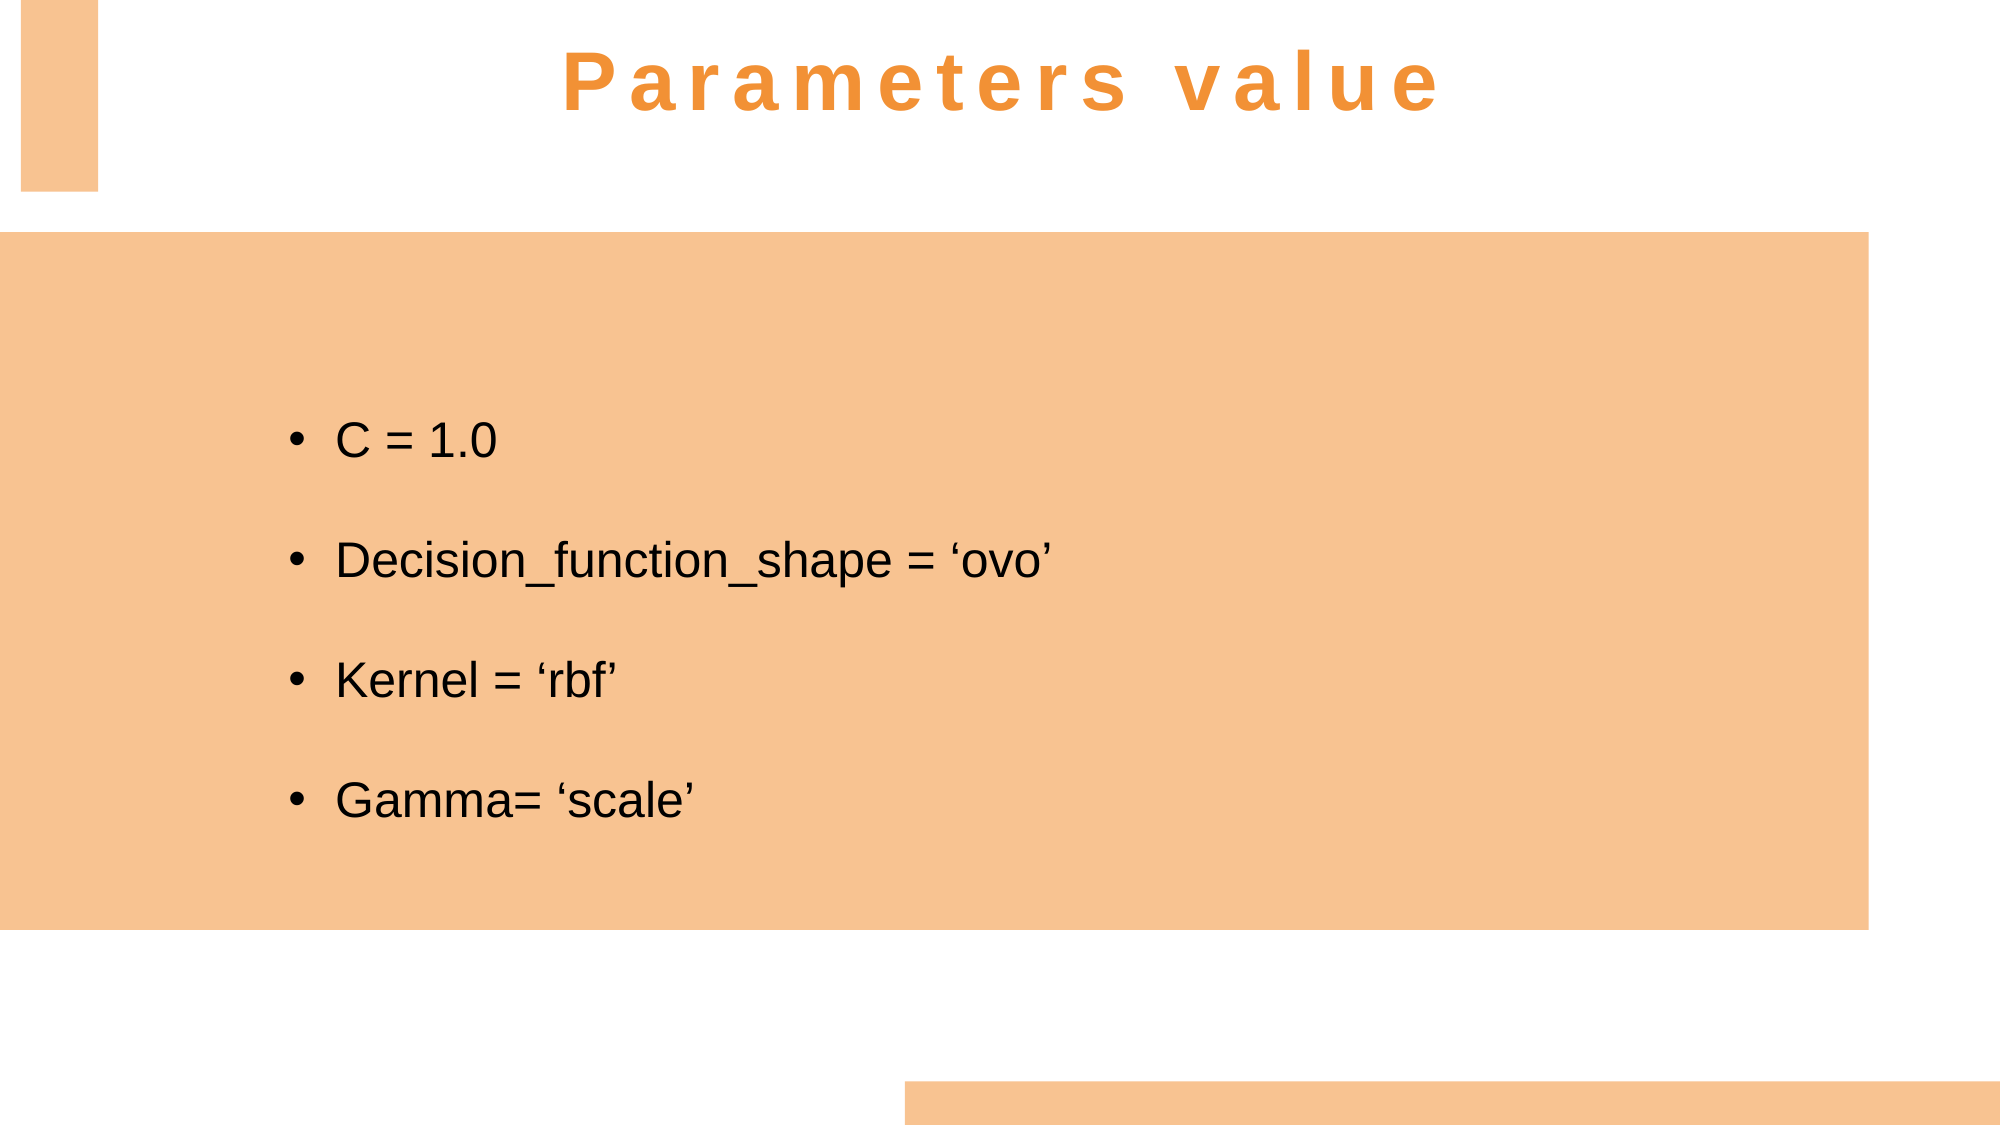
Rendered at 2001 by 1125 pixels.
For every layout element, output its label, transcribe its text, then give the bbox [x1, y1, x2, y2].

text_box [904, 1080, 2000, 1125]
text_box [0, 231, 1870, 931]
text_box C = 1.0 Decision_function_shape = ‘ovo’ Kernel = ‘rbf’ Gamma= ‘scale’ [273, 340, 1068, 836]
text_box Parameters value [50, 31, 1950, 151]
text_box [20, 0, 99, 193]
